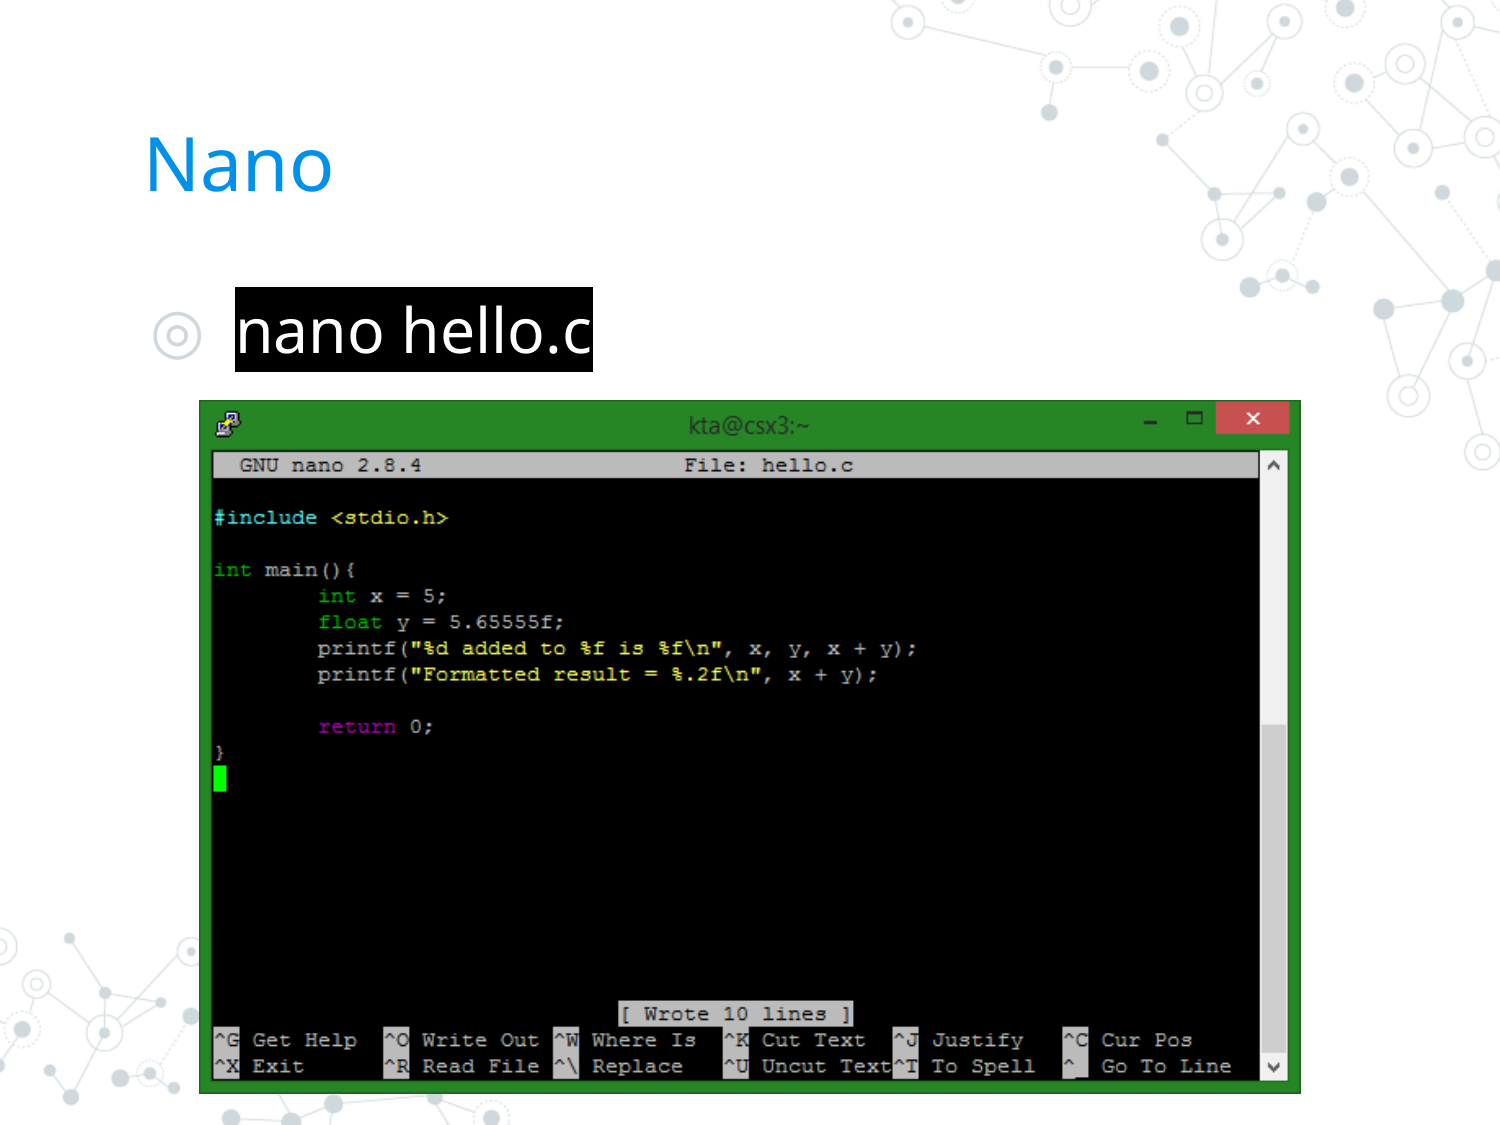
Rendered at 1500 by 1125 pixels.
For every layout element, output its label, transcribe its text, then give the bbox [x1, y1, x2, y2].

title Nano [128, 67, 1372, 222]
list nano hello.c [128, 275, 1372, 1058]
picture [0, 0, 1500, 1125]
